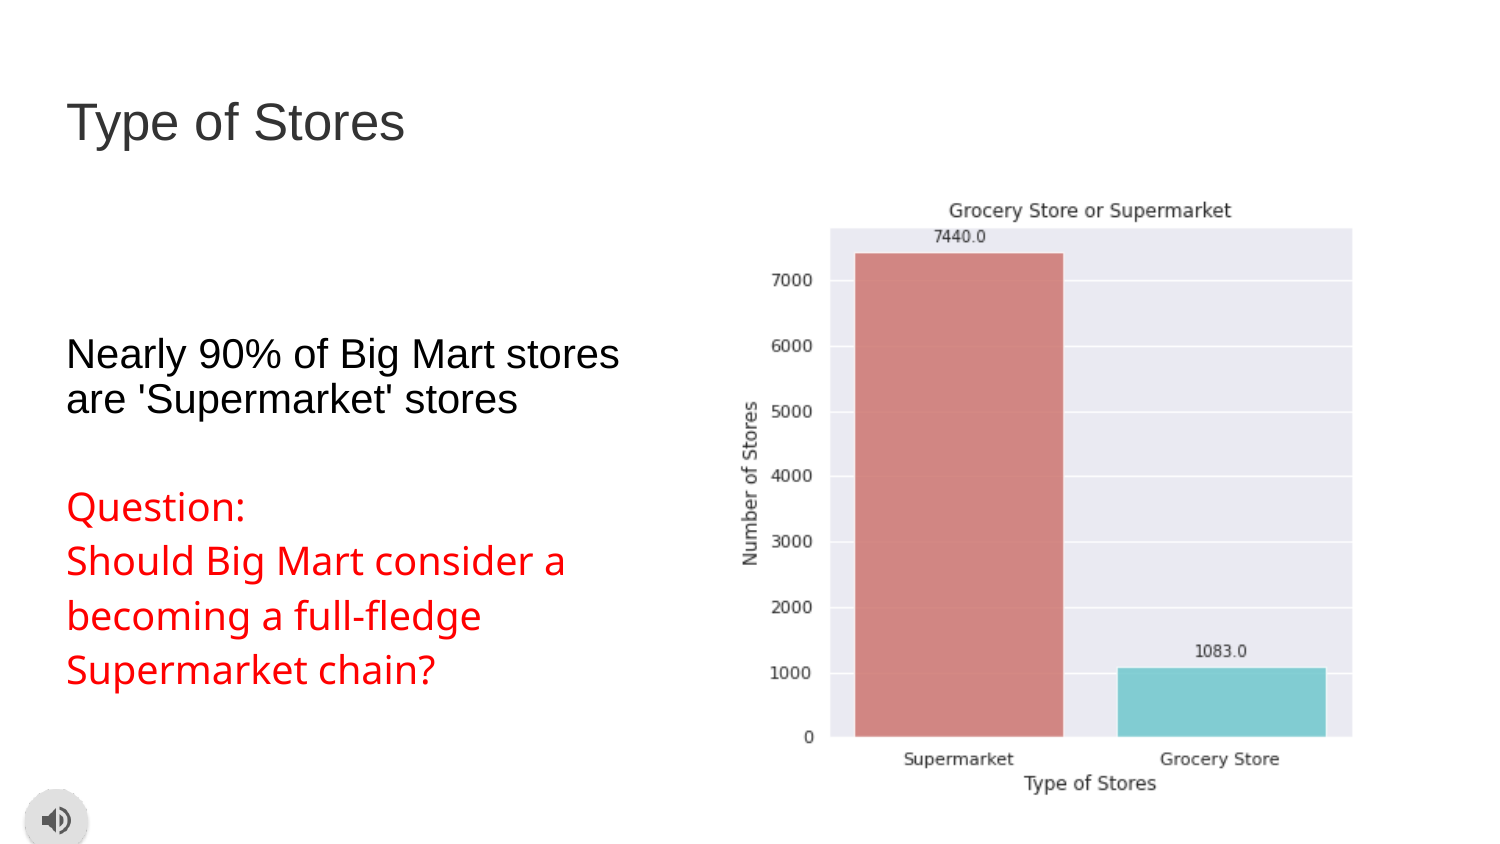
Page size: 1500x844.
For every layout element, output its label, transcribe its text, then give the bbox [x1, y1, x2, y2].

title Type of Stores [51, 72, 1449, 167]
picture [18, 782, 94, 844]
picture [732, 191, 1363, 807]
list Nearly 90% of Big Mart stores are 'Supermarket' stores Question: Should Big Mart consider a becoming a full-fledge Supermarket chain? [51, 317, 708, 750]
